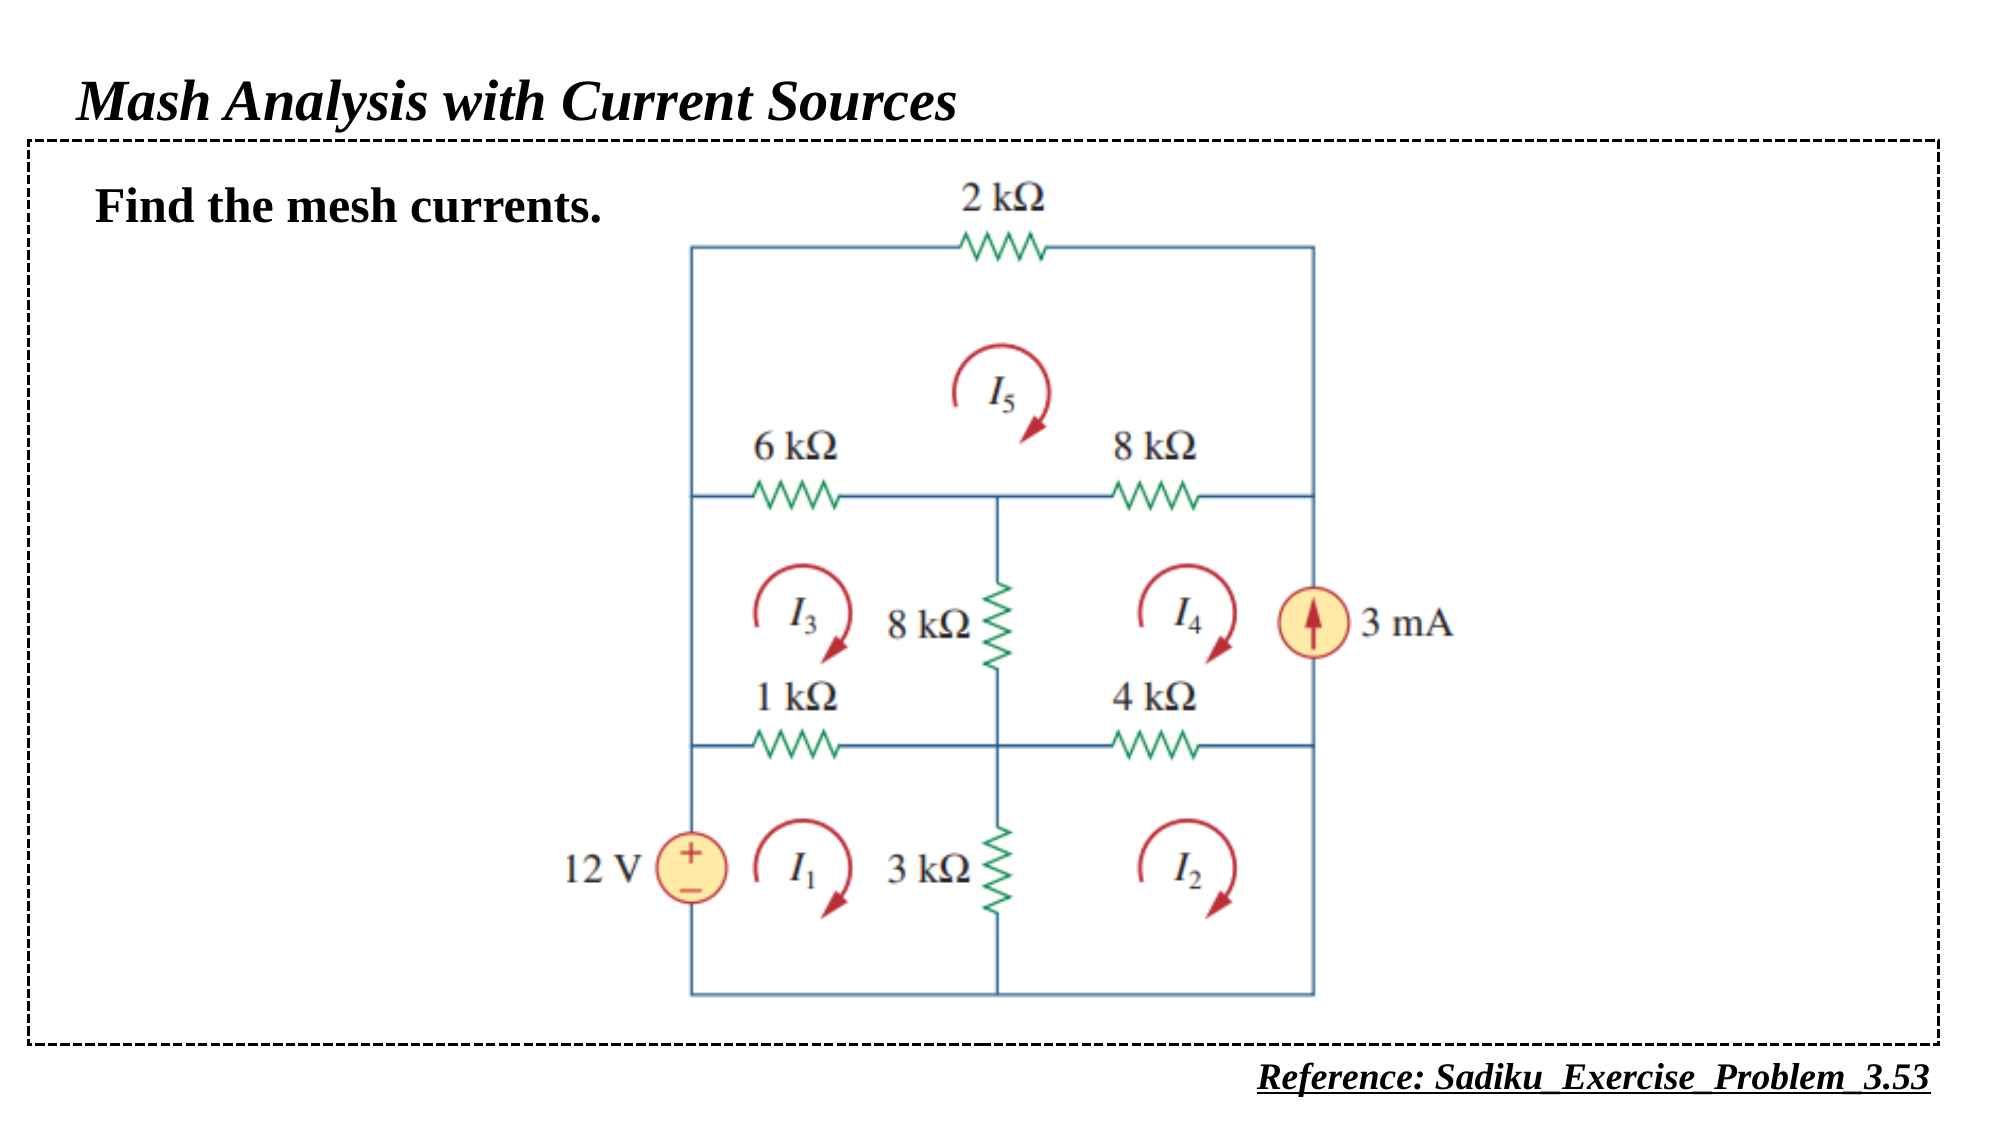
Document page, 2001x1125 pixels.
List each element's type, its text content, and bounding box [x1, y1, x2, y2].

text_box Reference: Sadiku_Exercise_Problem_3.53 [1241, 1044, 1946, 1125]
text_box [28, 140, 1940, 1046]
text_box Find the mesh currents. [79, 165, 771, 240]
text_box Mash Analysis with Current Sources [61, 54, 1145, 140]
picture [566, 173, 1513, 1011]
